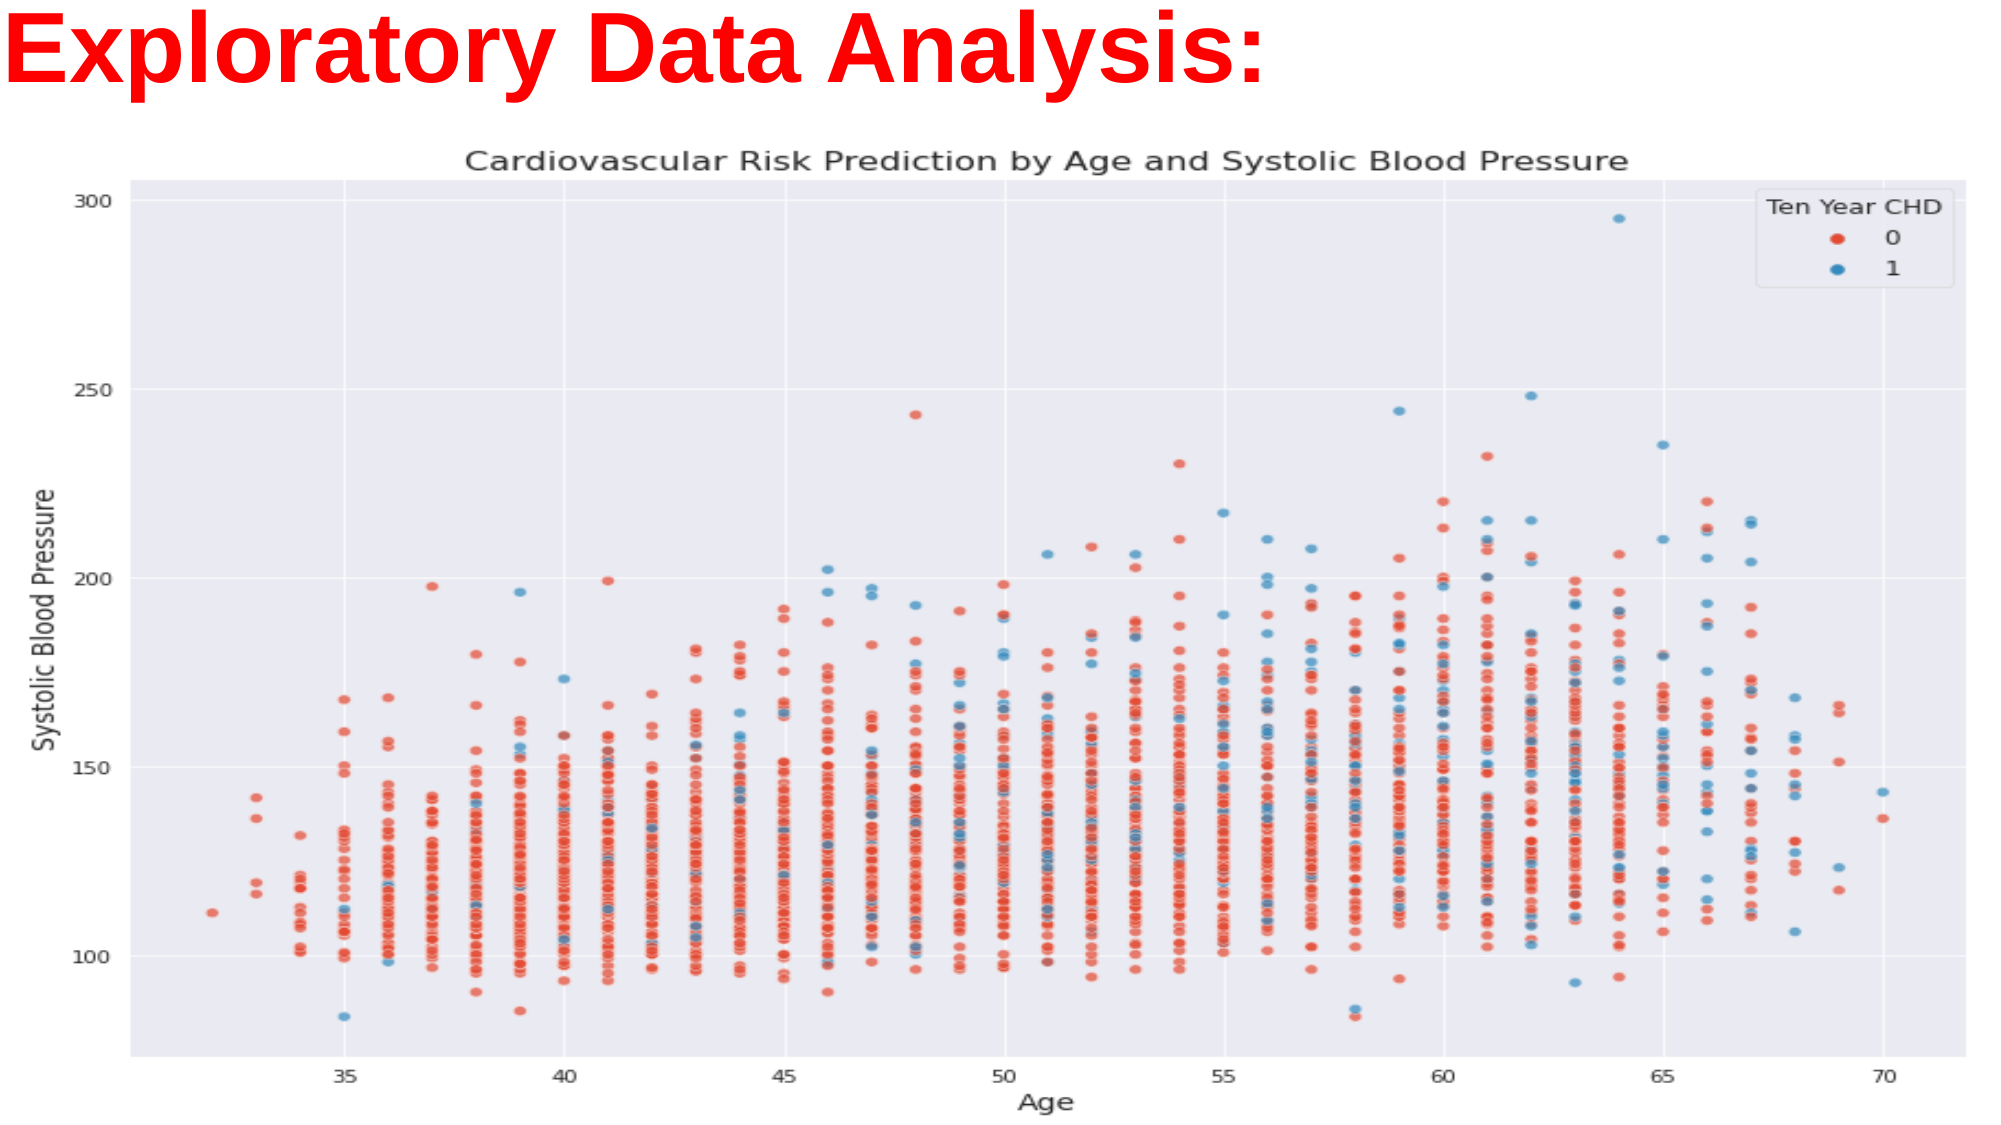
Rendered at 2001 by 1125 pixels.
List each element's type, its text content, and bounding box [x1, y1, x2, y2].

title Exploratory Data Analysis: [0, 0, 1583, 137]
picture [17, 140, 1982, 1125]
